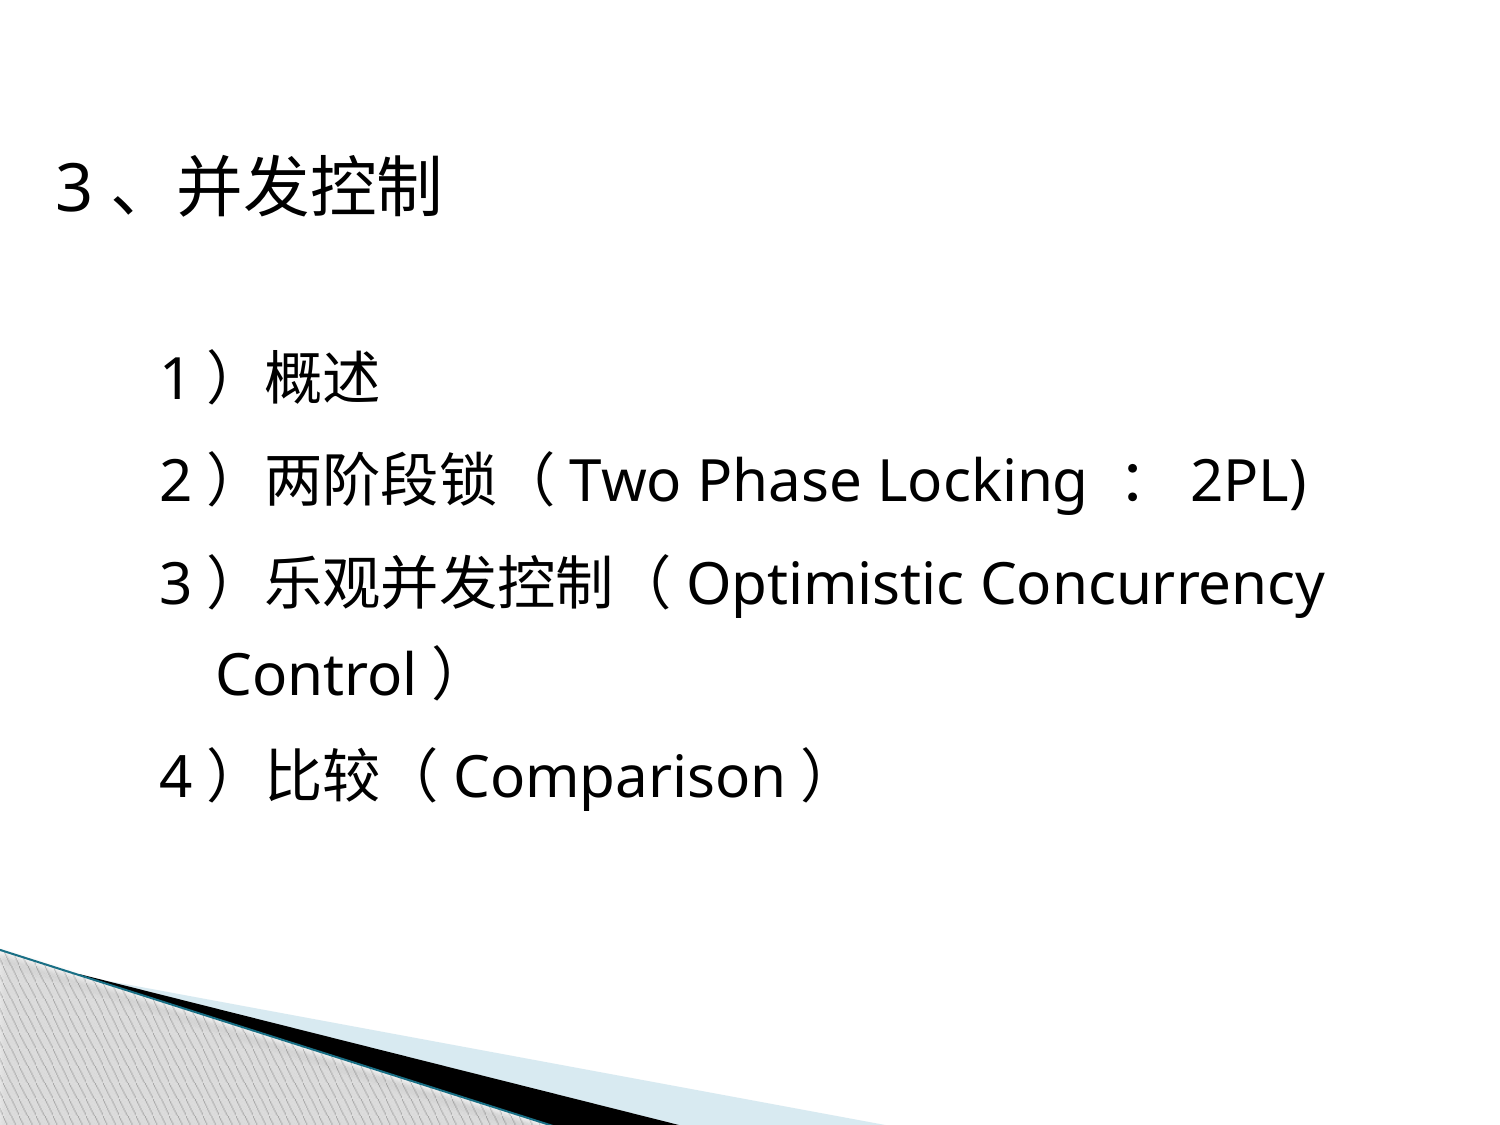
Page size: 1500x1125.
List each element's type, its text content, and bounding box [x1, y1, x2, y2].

text_box 3、并发控制 [41, 137, 792, 232]
text_box [264, 1038, 542, 1125]
text_box 1）概述 2）两阶段锁（Two Phase Locking ：2PL) 3）乐观并发控制（Optimistic Concurrency Control） 4）比较（Comparison） [144, 312, 1500, 1038]
text_box [0, 953, 144, 1000]
